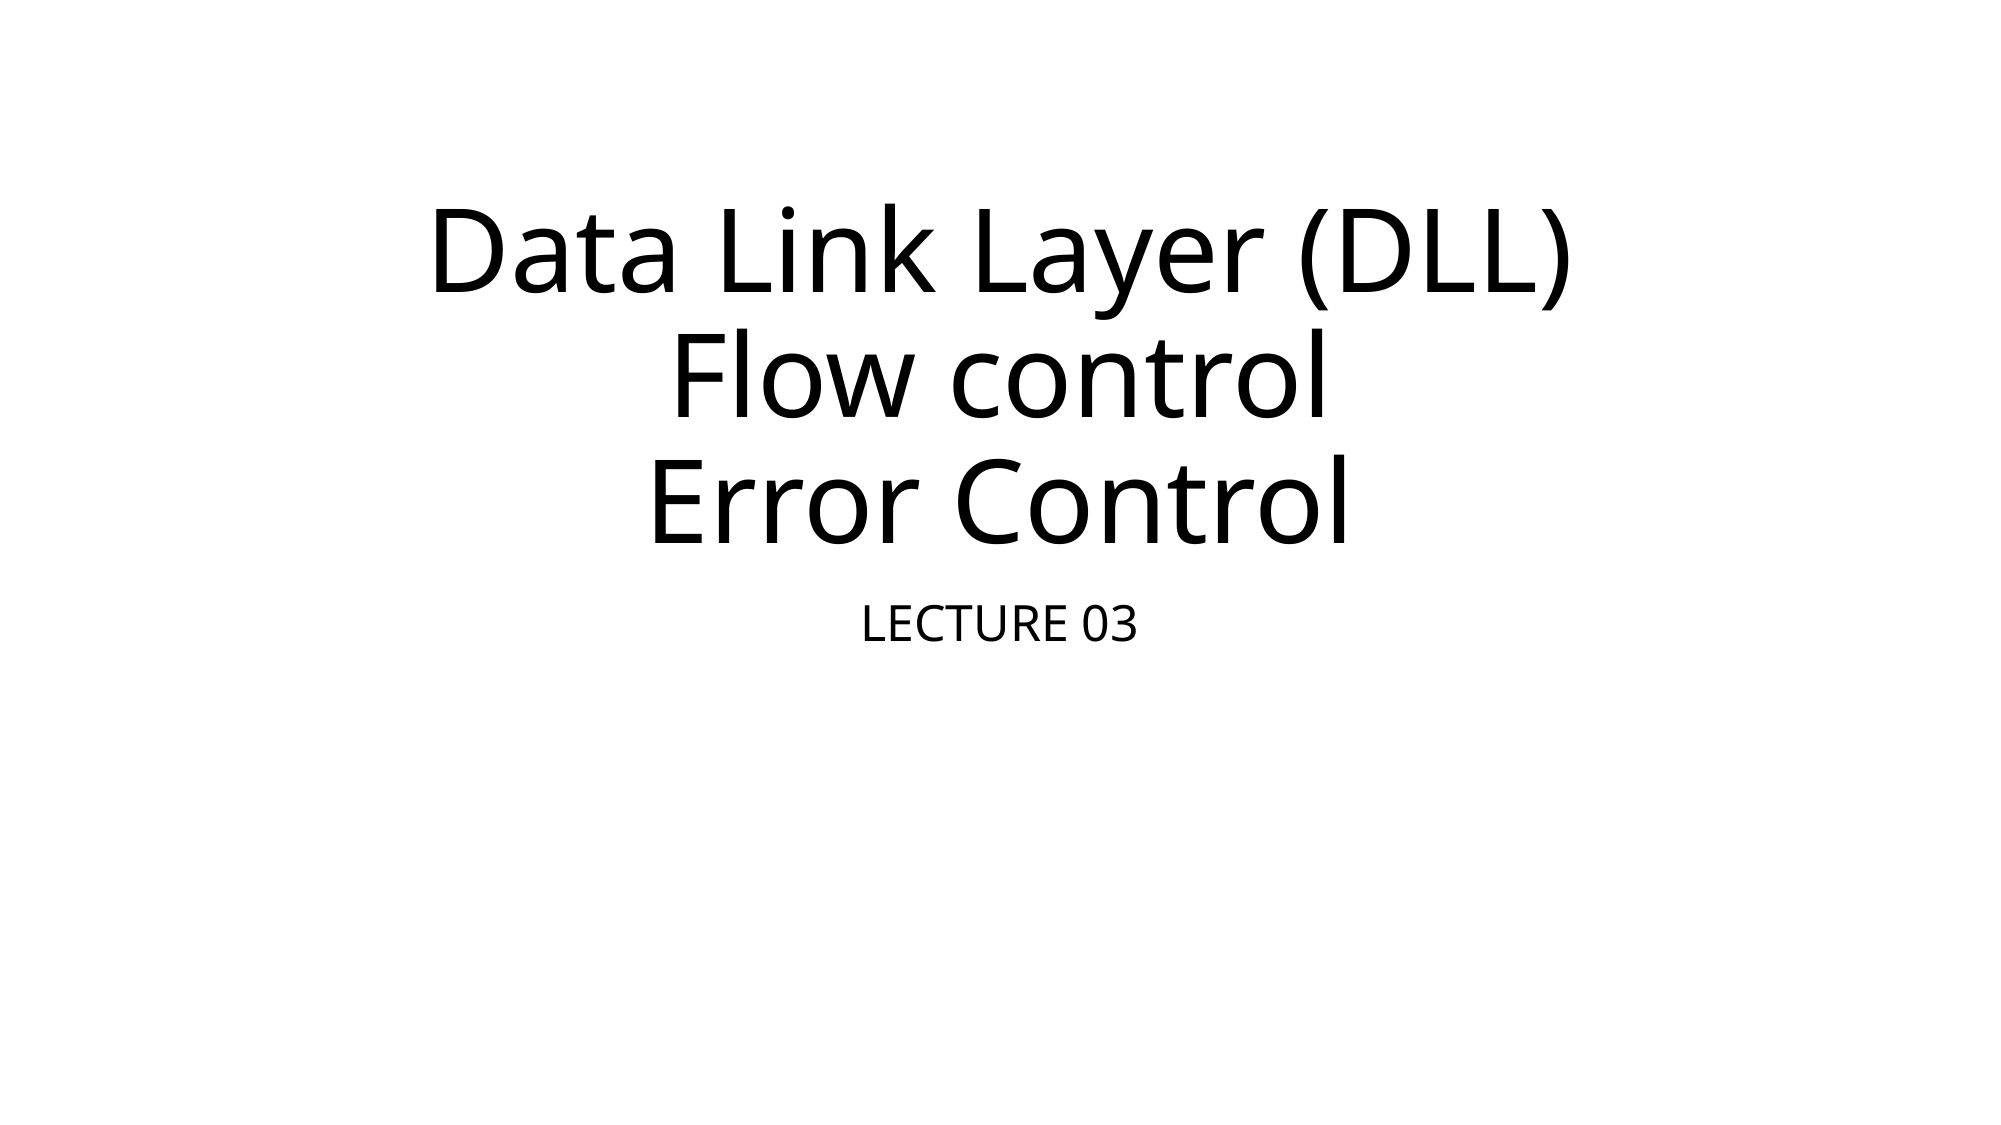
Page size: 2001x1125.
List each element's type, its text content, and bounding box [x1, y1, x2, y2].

subtitle LECTURE 03 [249, 590, 1750, 863]
title Data Link Layer (DLL) Flow control Error Control [249, 184, 1750, 576]
